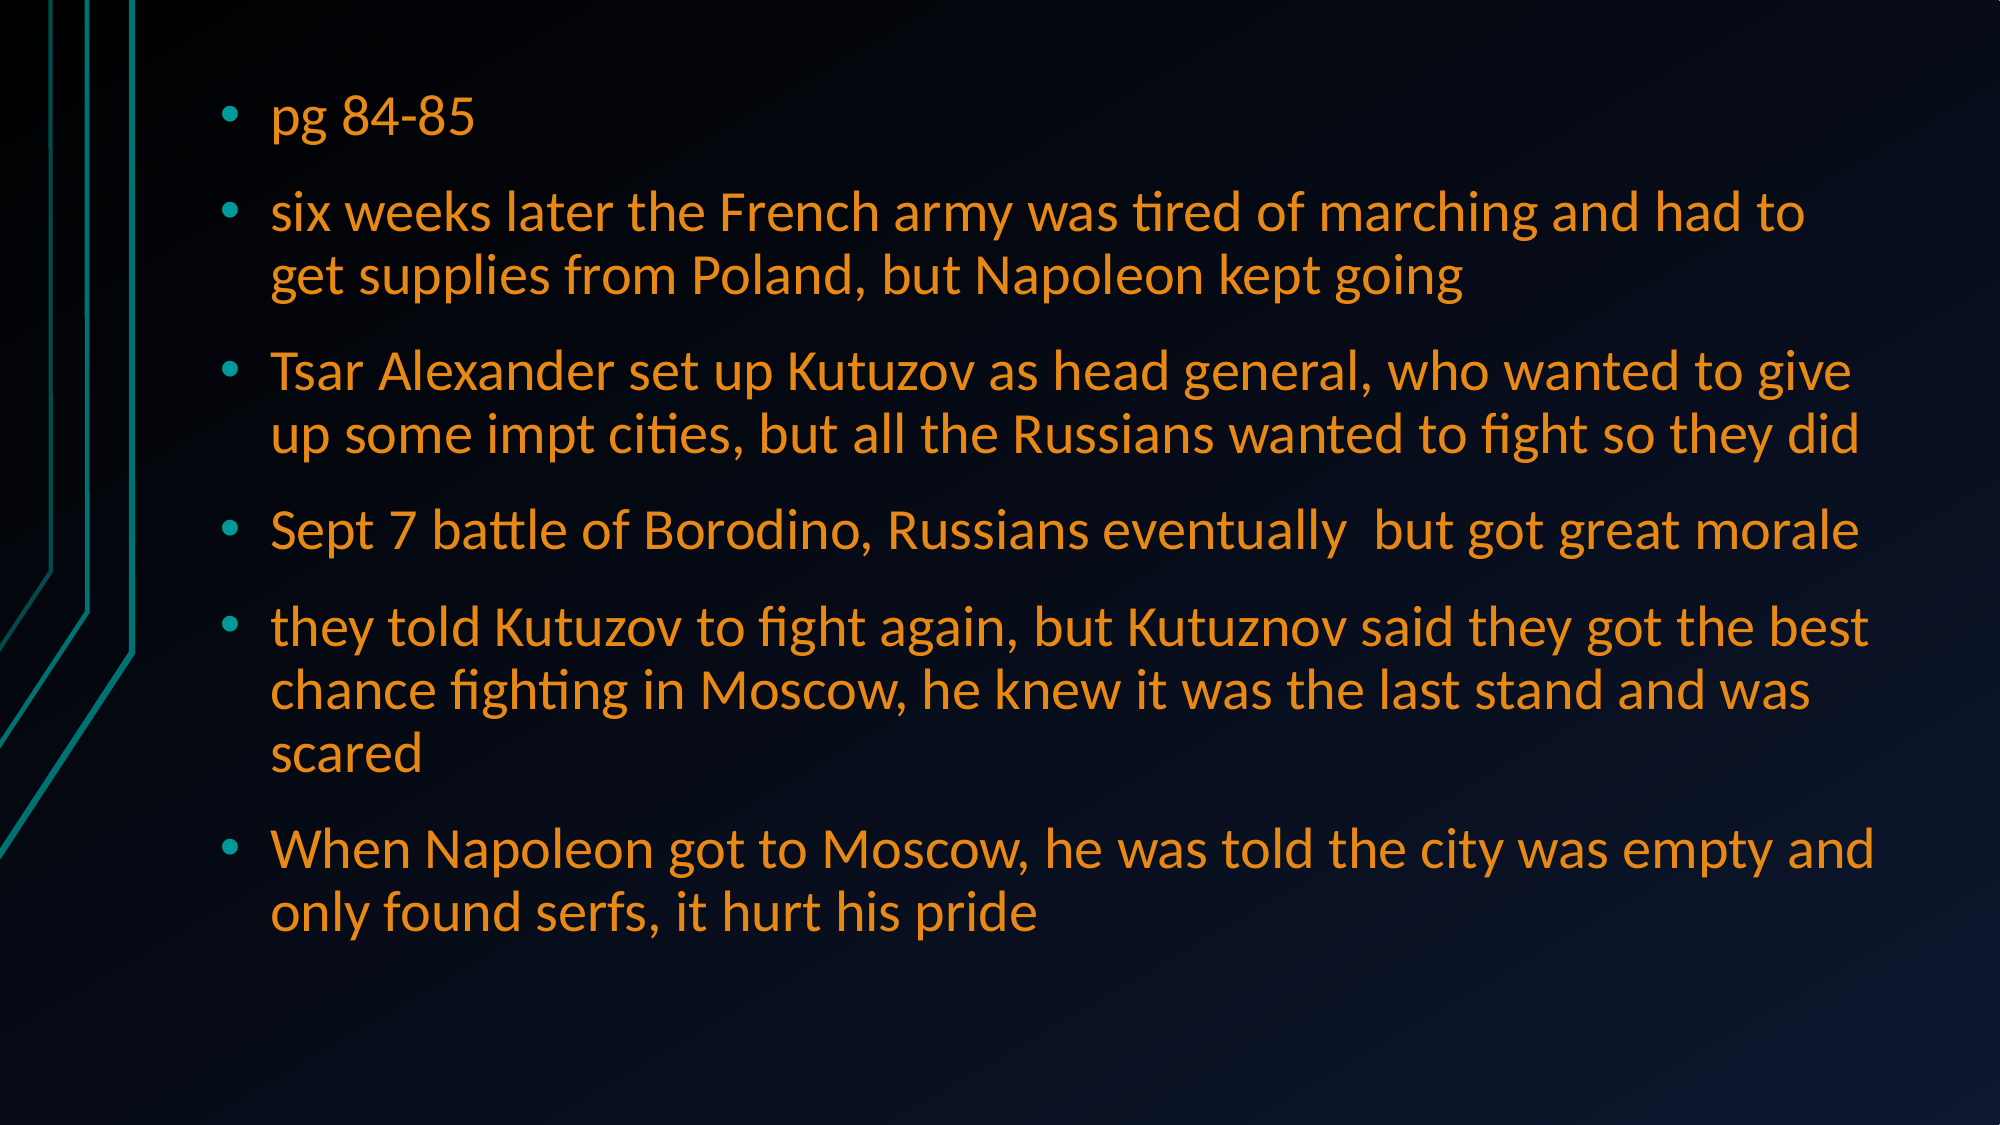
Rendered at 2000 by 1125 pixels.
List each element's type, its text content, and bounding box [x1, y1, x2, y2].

list pg 84-85 six weeks later the French army was tired of marching and had to get supplies from Poland, but Napoleon kept going Tsar Alexander set up Kutuzov as head general, who wanted to give up some impt cities, but all the Russians wanted to fight so they did Sept 7 battle of Borodino, Russians eventually but got great morale they told Kutuzov to fight again, but Kutuznov said they got the best chance fighting in Moscow, he knew it was the last stand and was scared When Napoleon got to Moscow, he was told the city was empty and only found serfs, it hurt his pride [199, 75, 1900, 1012]
